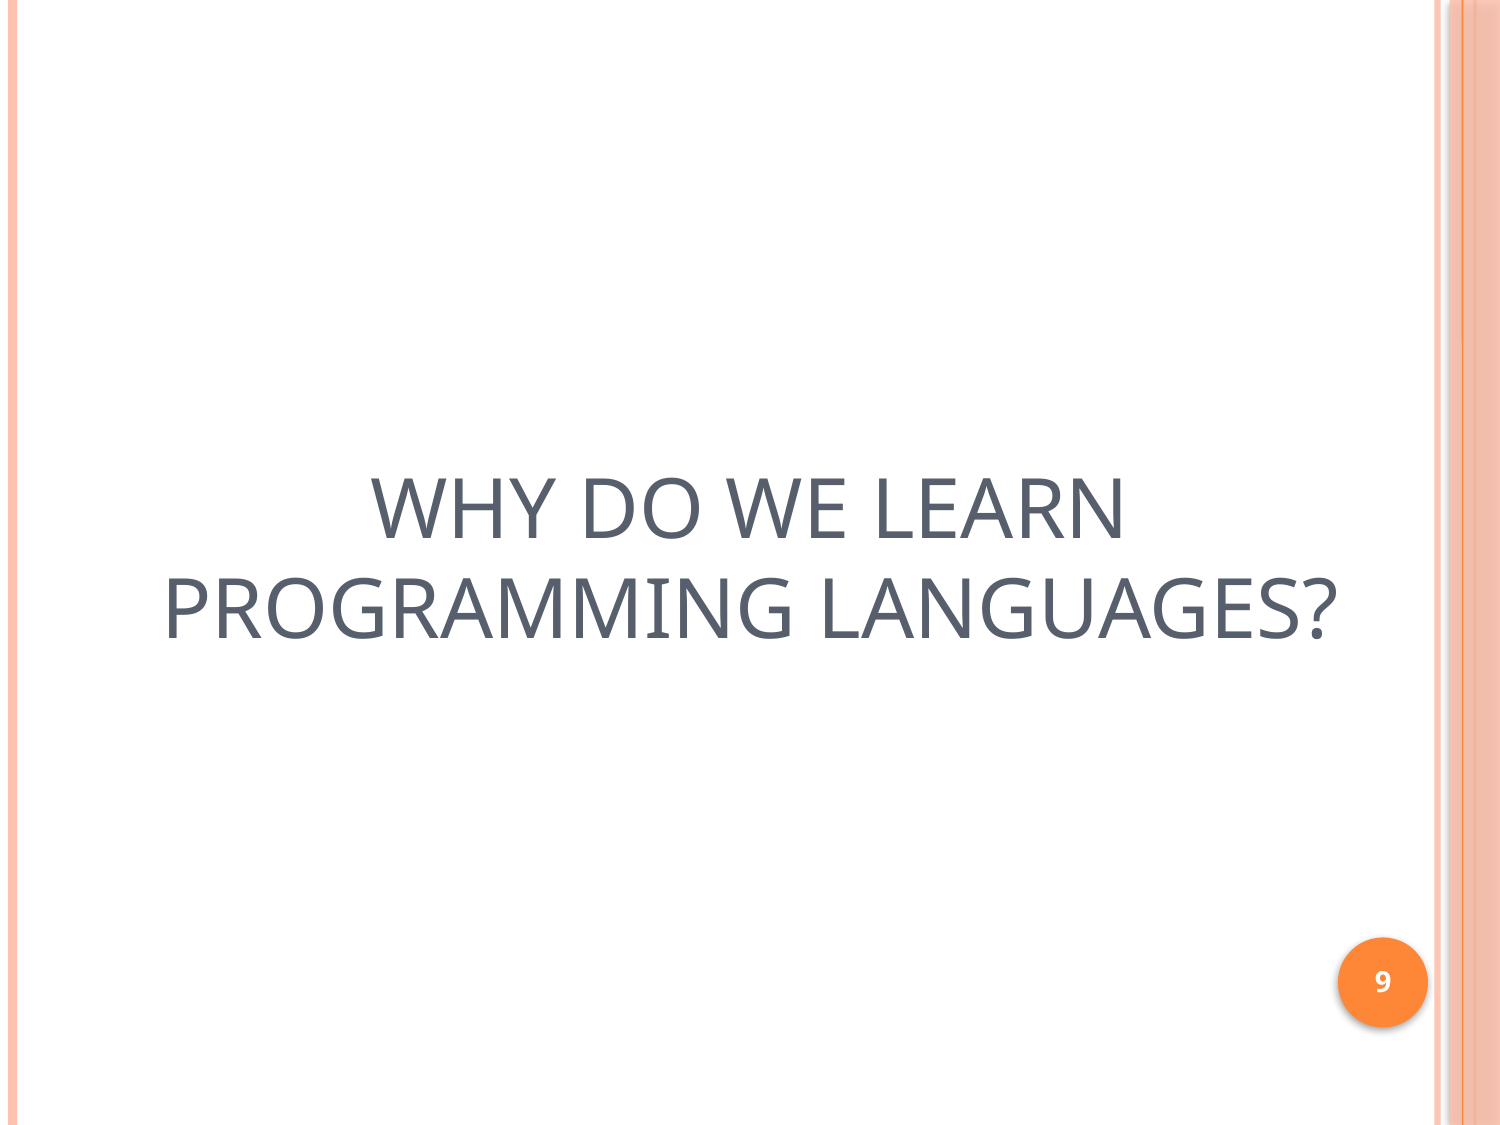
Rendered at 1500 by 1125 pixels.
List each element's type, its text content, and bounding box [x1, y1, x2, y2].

slide_number 9 [1333, 940, 1434, 1027]
title Why Do we Learn Programming Languages? [137, 357, 1363, 663]
